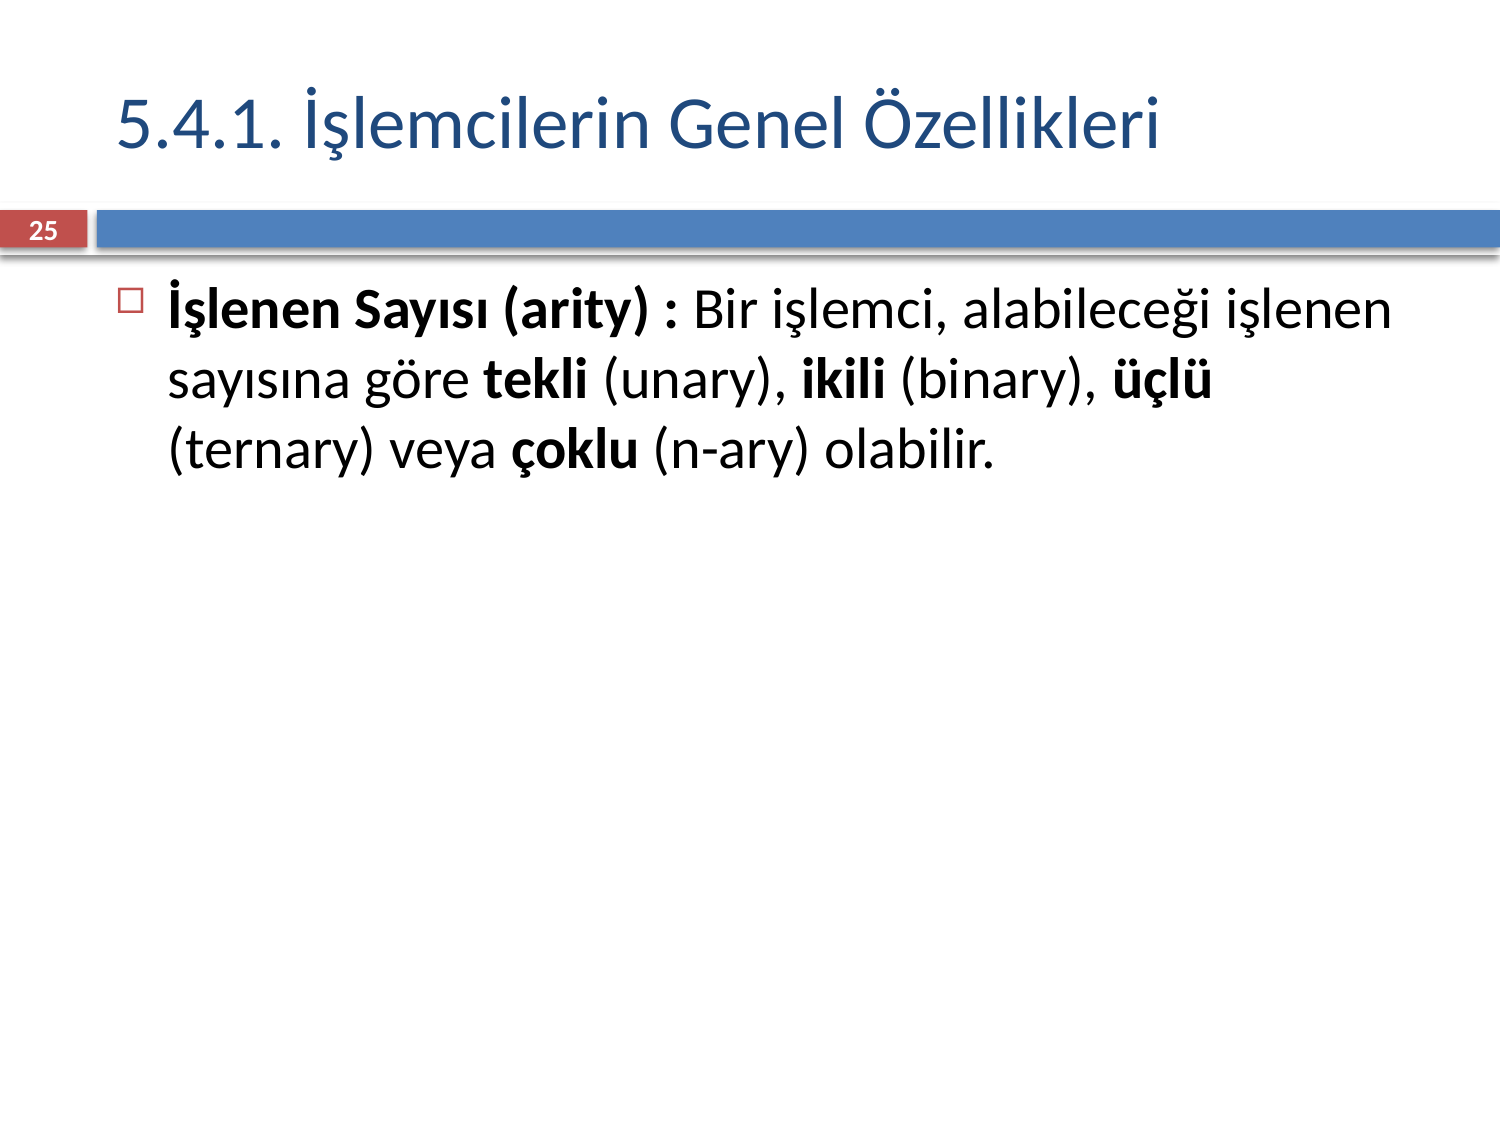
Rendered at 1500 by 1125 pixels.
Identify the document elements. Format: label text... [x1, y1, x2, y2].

slide_number 25 [0, 208, 88, 249]
title 5.4.1. İşlemcilerin Genel Özellikleri [100, 37, 1438, 200]
list İşlenen Sayısı (arity) : Bir işlemci, alabileceği işlenen sayısına göre tekli (unary), ikili (binary), üçlü (ternary) veya çoklu (n-ary) olabilir. [100, 262, 1447, 1000]
